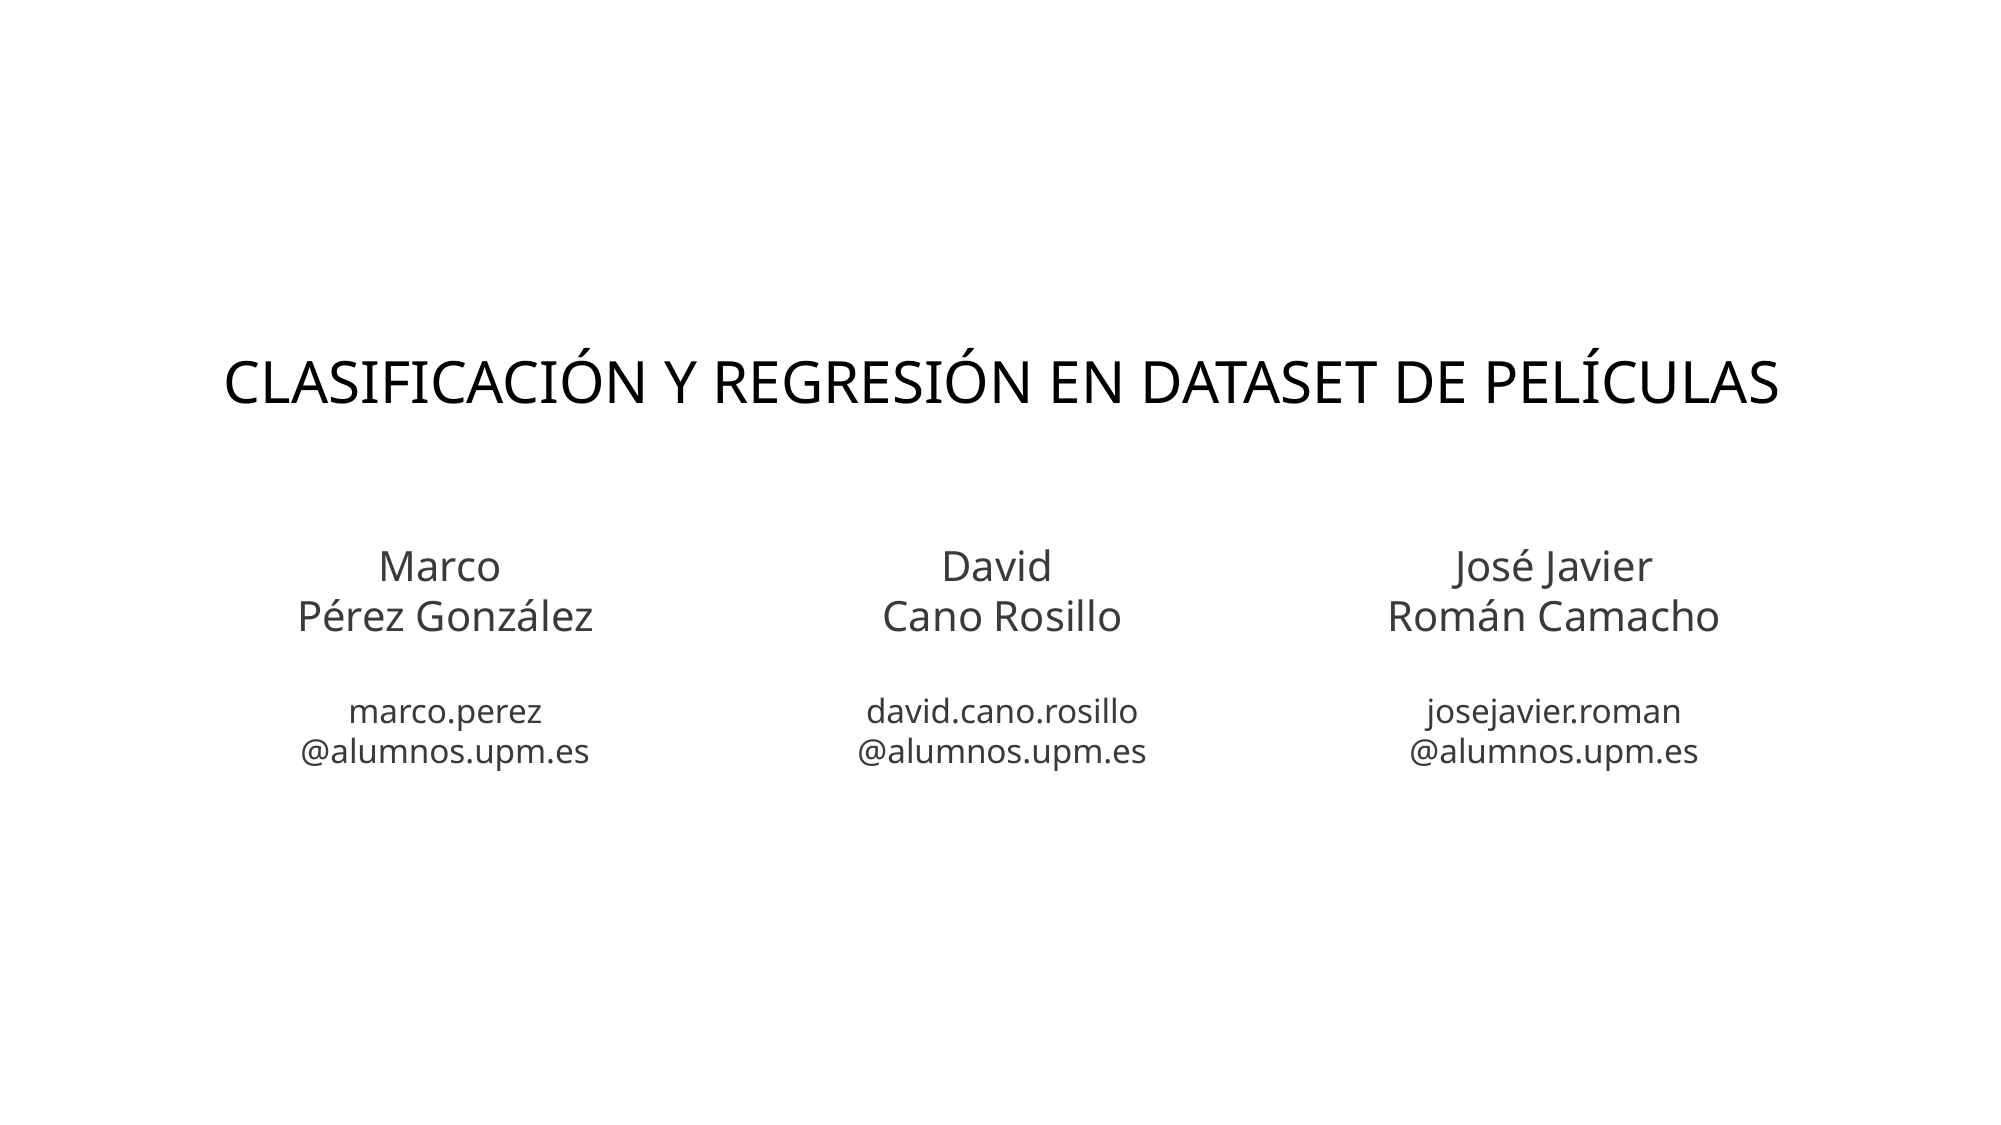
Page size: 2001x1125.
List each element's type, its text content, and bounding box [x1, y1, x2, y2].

text_box Marco Pérez González marco.perez @alumnos.upm.es [254, 532, 637, 777]
text_box David Cano Rosillo david.cano.rosillo @alumnos.upm.es [811, 532, 1194, 777]
text_box CLASIFICACIÓN Y REGRESIÓN EN DATASET DE PELÍCULAS [209, 338, 1796, 423]
text_box José Javier Román Camacho josejavier.roman @alumnos.upm.es [1363, 532, 1746, 777]
